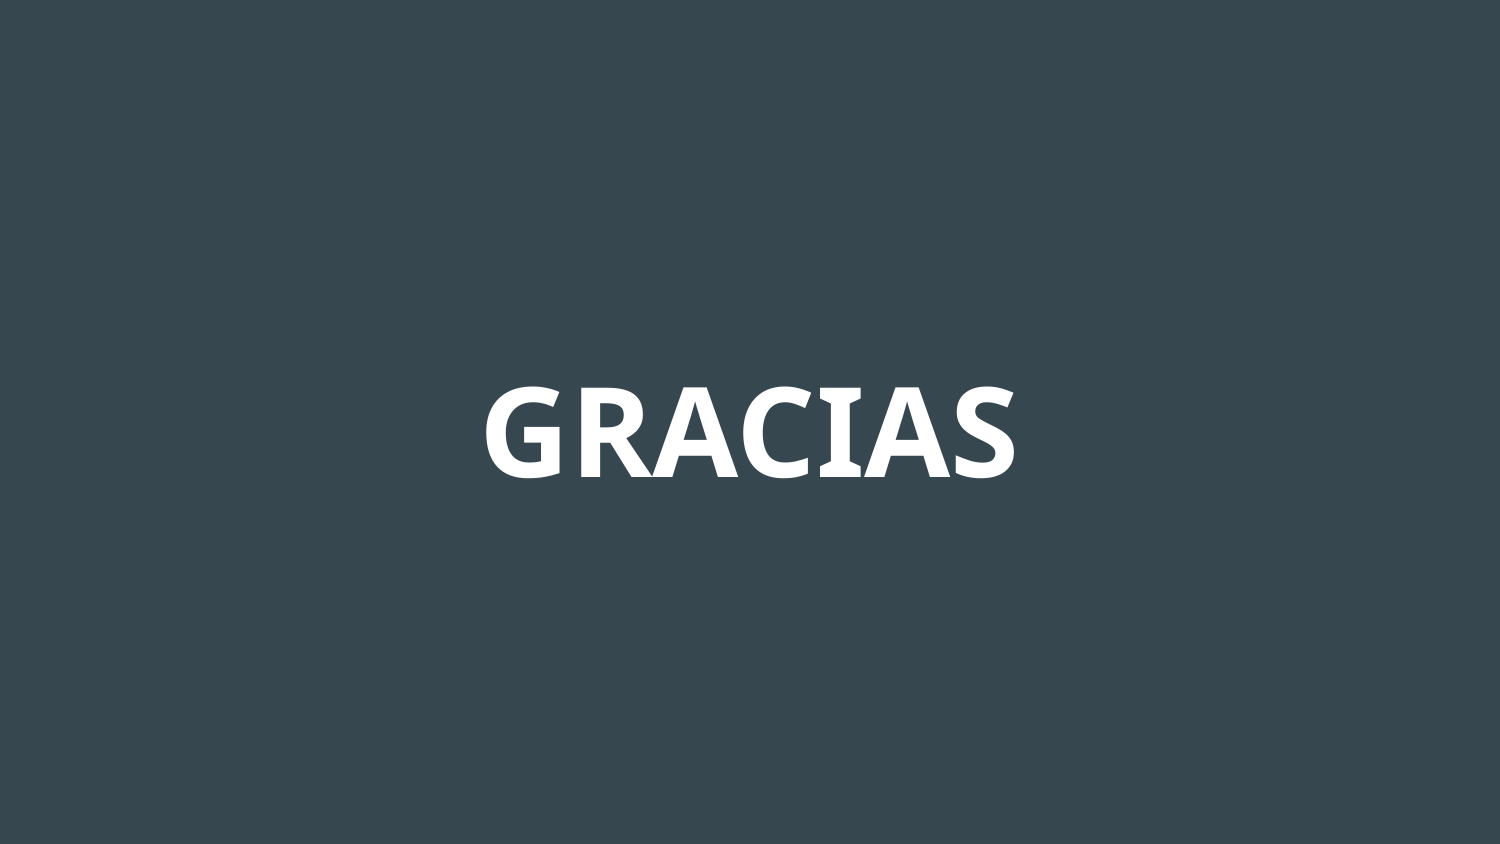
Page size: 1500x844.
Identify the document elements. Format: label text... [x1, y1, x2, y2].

text_box GRACIAS [330, 337, 1170, 507]
